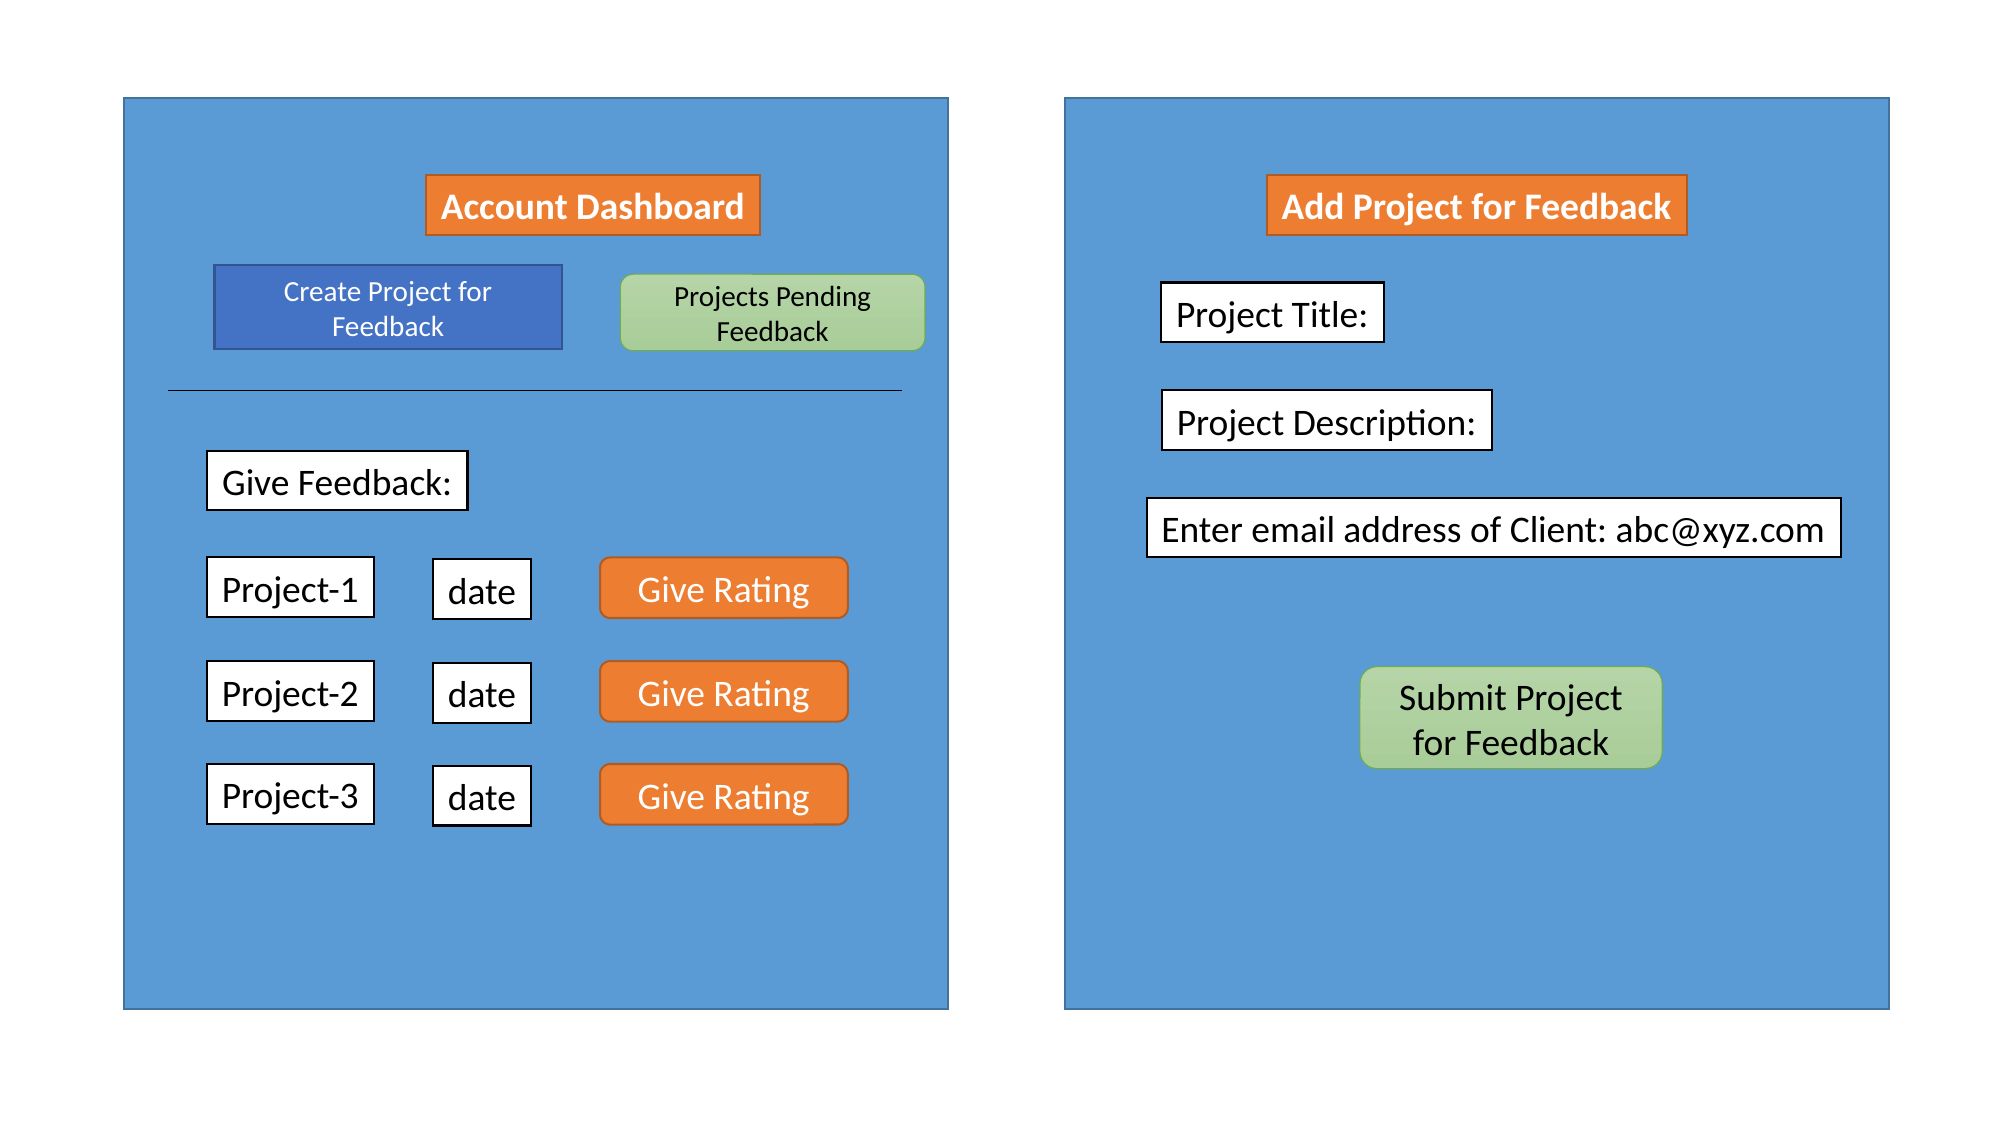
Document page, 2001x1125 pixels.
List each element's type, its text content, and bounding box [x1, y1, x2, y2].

text_box date [432, 558, 532, 620]
text_box Project-2 [206, 660, 375, 722]
text_box Projects Pending Feedback [619, 273, 926, 352]
text_box Project-1 [206, 556, 375, 618]
text_box [123, 97, 949, 1010]
text_box Project Title: [1160, 281, 1385, 343]
text_box Add Project for Feedback [1266, 174, 1688, 236]
text_box Project-3 [206, 763, 375, 825]
text_box Enter email address of Client: abc@xyz.com [1146, 497, 1842, 558]
text_box Project Description: [1161, 389, 1493, 451]
text_box Submit Project for Feedback [1359, 666, 1663, 770]
text_box Account Dashboard [425, 174, 761, 236]
text_box Give Rating [599, 556, 849, 620]
text_box date [432, 765, 532, 827]
text_box Give Rating [599, 762, 849, 826]
text_box Give Feedback: [206, 450, 469, 511]
text_box [1064, 97, 1890, 1010]
text_box Create Project for Feedback [213, 264, 563, 350]
text_box date [432, 662, 532, 724]
text_box Give Rating [599, 660, 849, 723]
